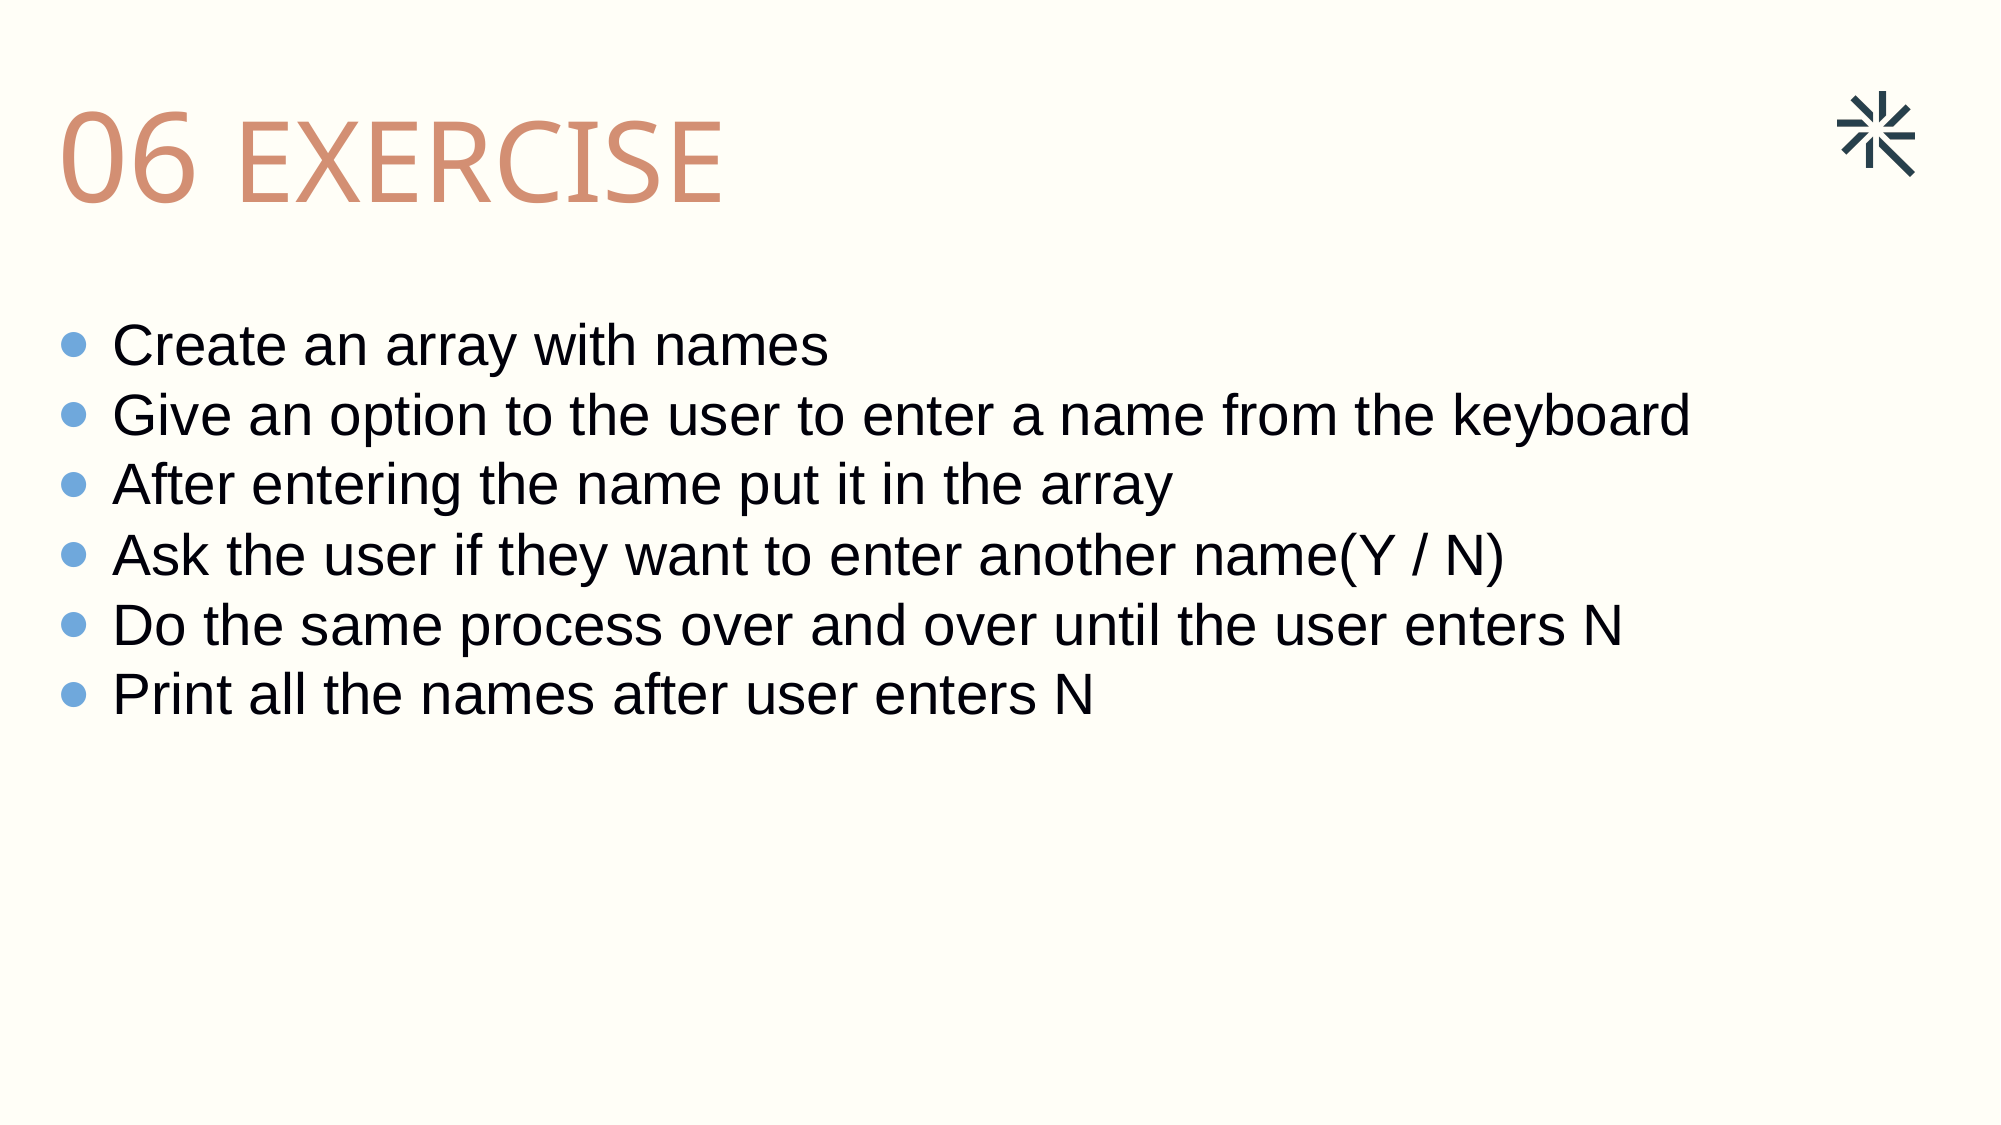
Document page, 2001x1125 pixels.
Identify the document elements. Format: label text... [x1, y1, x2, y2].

text_box Create an array with names Give an option to the user to enter a name from the keyboard After entering the name put it in the array Ask the user if they want to enter another name(Y / N) Do the same process over and over until the user enters N Print all the names after user enters N [22, 291, 1770, 1095]
slide_number 06 EXERCISE [42, 62, 1124, 270]
picture [1837, 91, 1915, 177]
